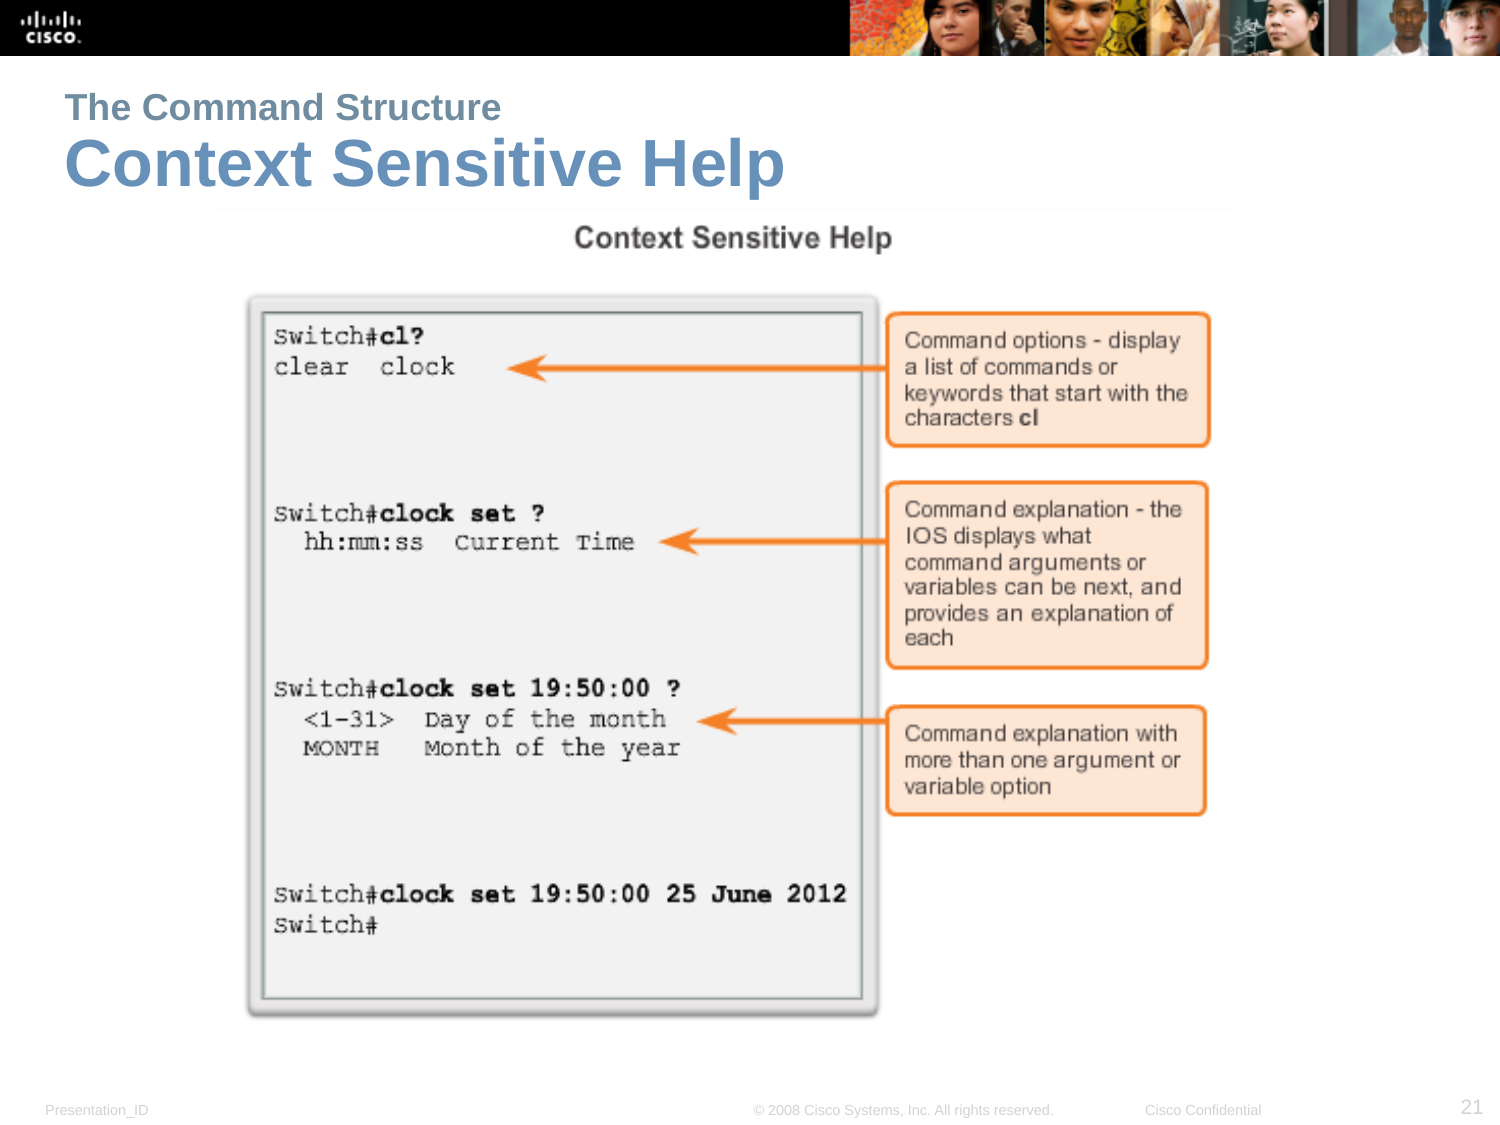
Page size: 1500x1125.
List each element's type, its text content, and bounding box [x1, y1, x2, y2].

picture [211, 208, 1239, 1095]
title The Command Structure Context Sensitive Help [51, 69, 1388, 208]
picture [0, 0, 1500, 56]
